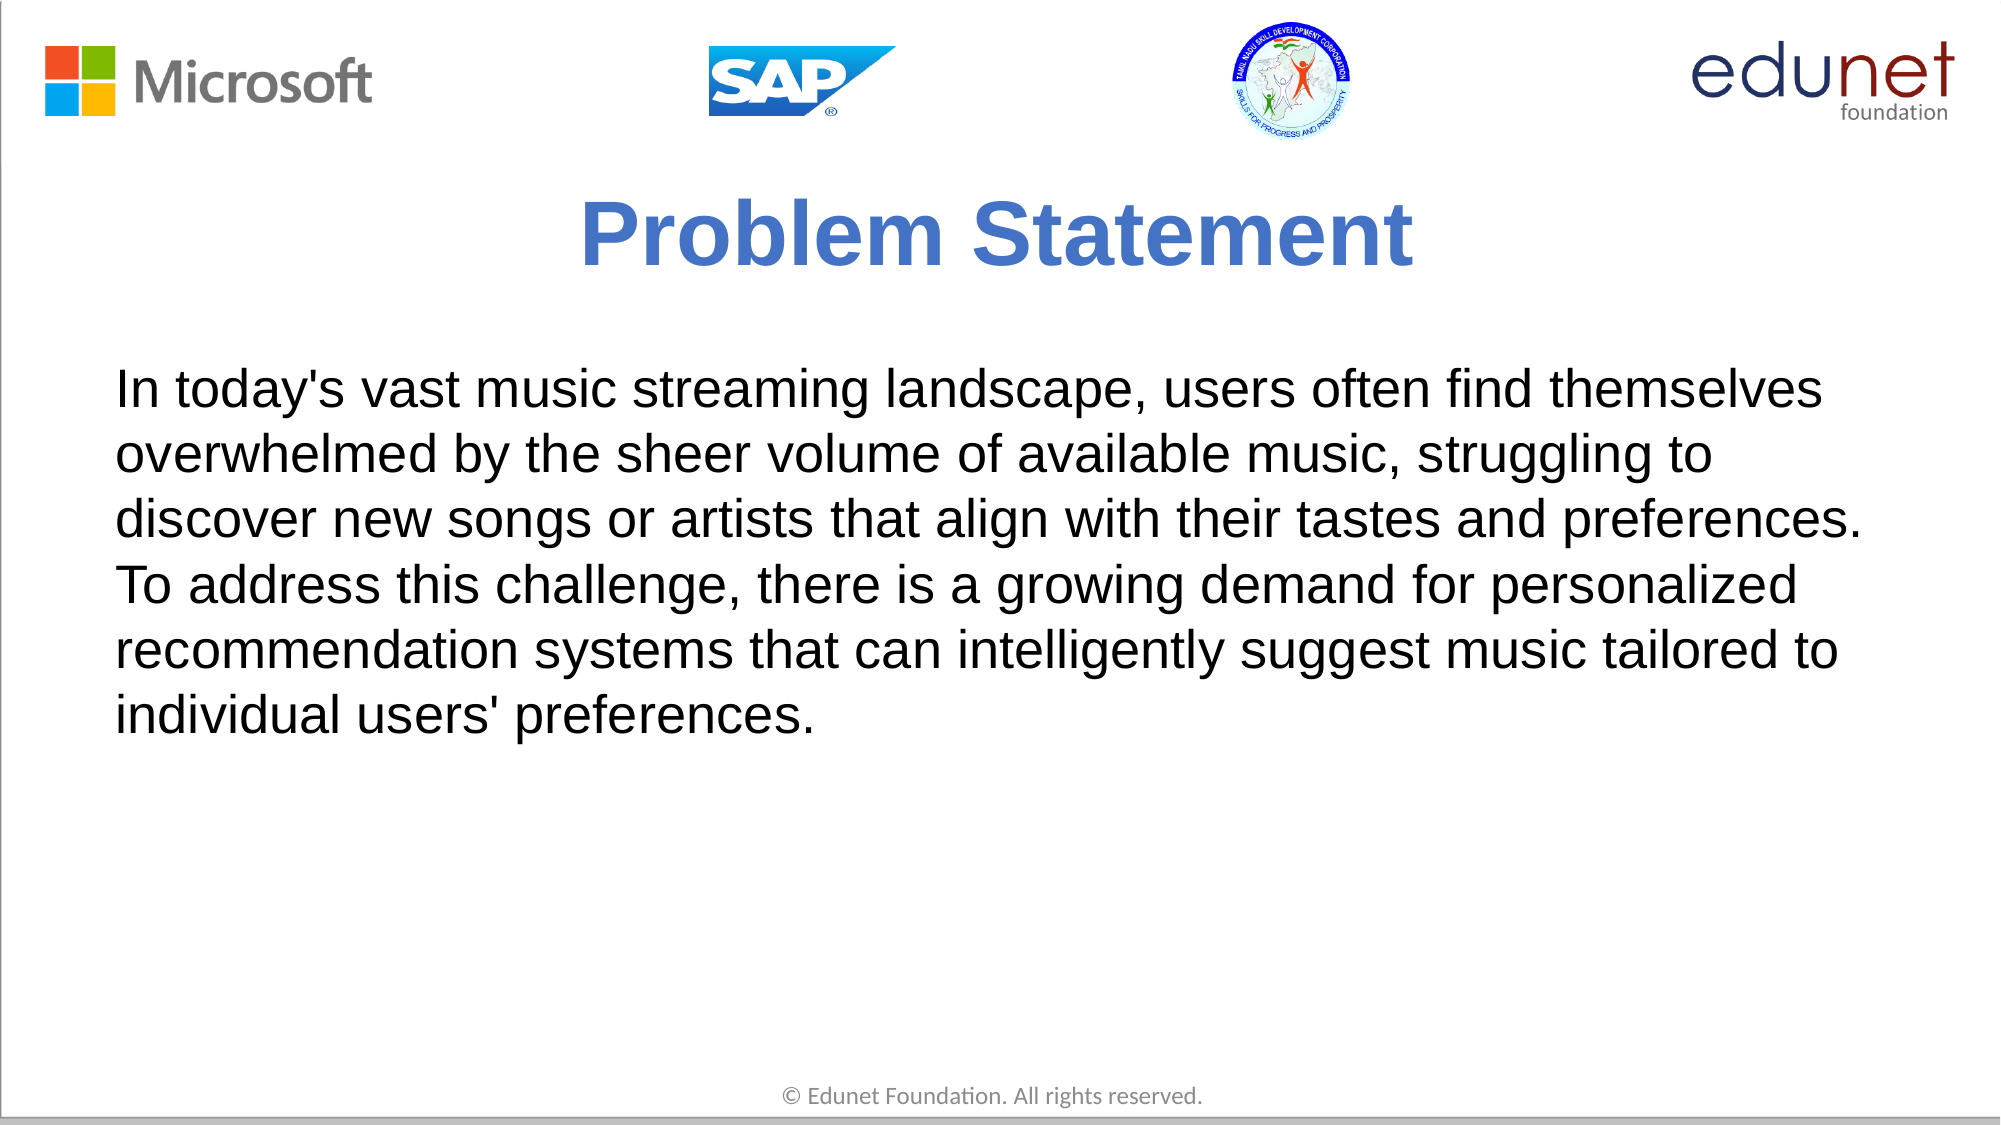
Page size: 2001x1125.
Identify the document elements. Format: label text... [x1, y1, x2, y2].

picture [1232, 22, 1350, 140]
picture [45, 46, 372, 116]
footer © Edunet Foundation. All rights reserved. [655, 1065, 1331, 1125]
title Problem Statement [247, 158, 1748, 293]
picture [0, 0, 2001, 1125]
picture [709, 48, 896, 116]
picture [1686, 37, 1957, 125]
subtitle In today's vast music streaming landscape, users often find themselves overwhelmed by the sheer volume of available music, struggling to discover new songs or artists that align with their tastes and preferences. To address this challenge, there is a growing demand for personalized recommendation systems that can intelligently suggest music tailored to individual users' preferences. [100, 346, 1931, 1063]
